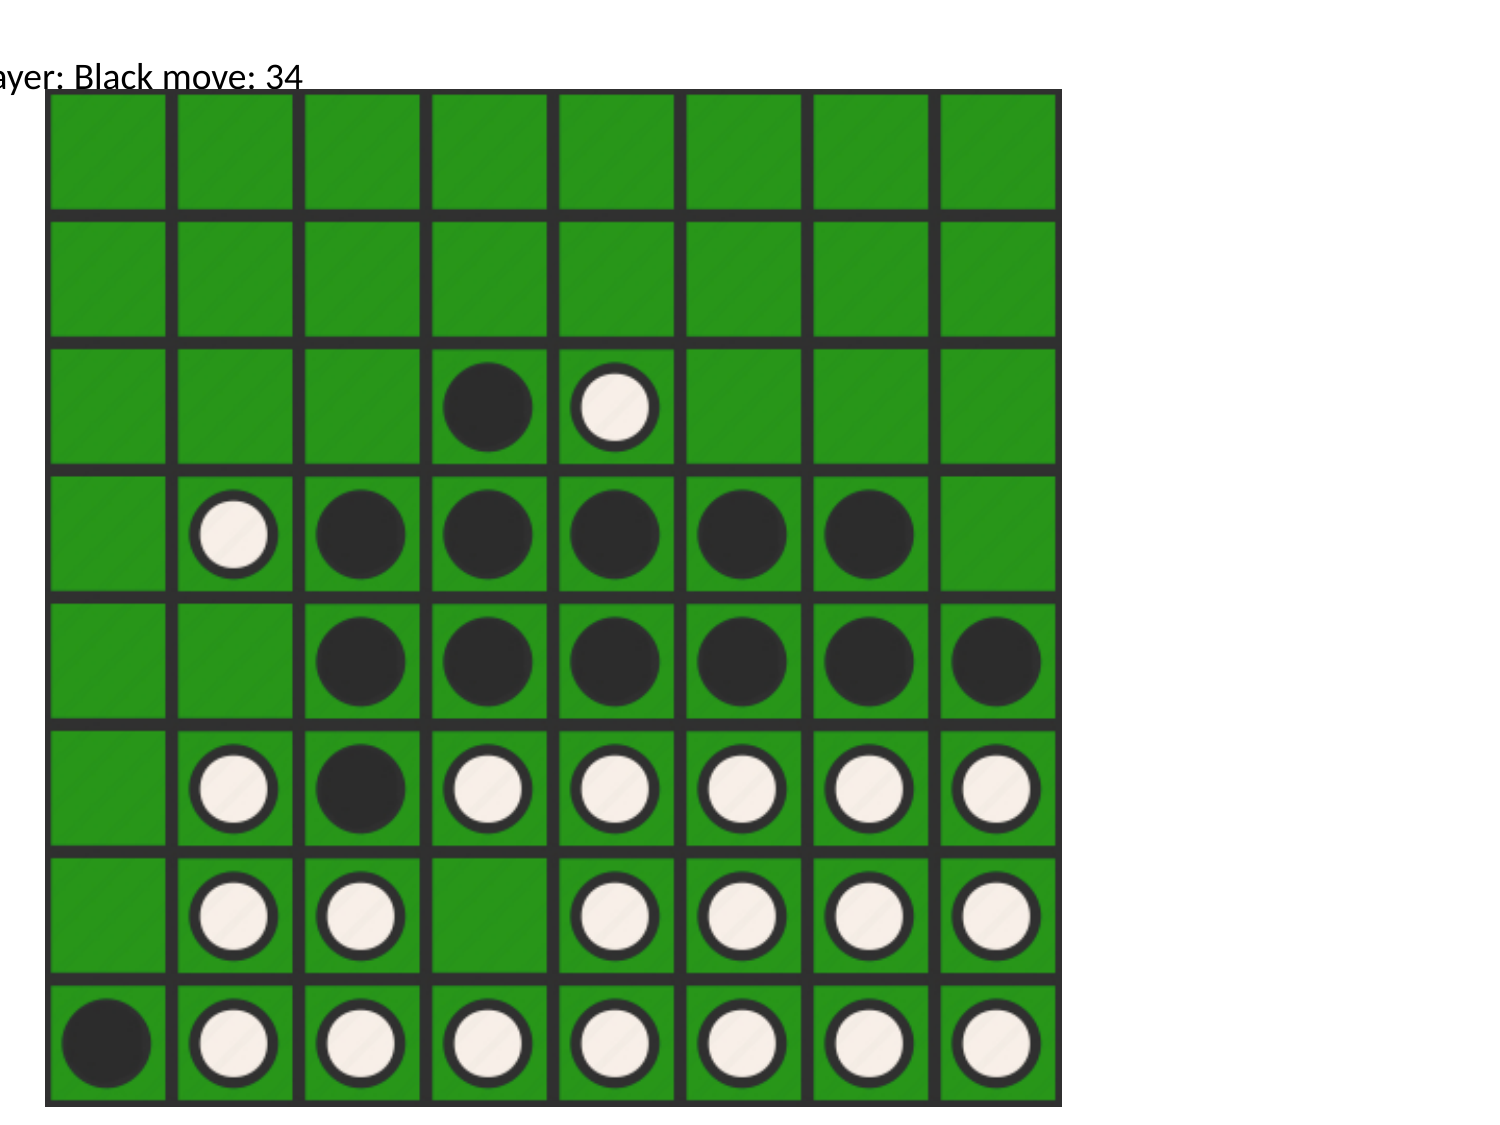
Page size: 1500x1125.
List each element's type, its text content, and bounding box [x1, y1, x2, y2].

picture [44, 89, 1062, 1107]
text_box turn: 31 player: Black move: 34 [0, 44, 319, 105]
